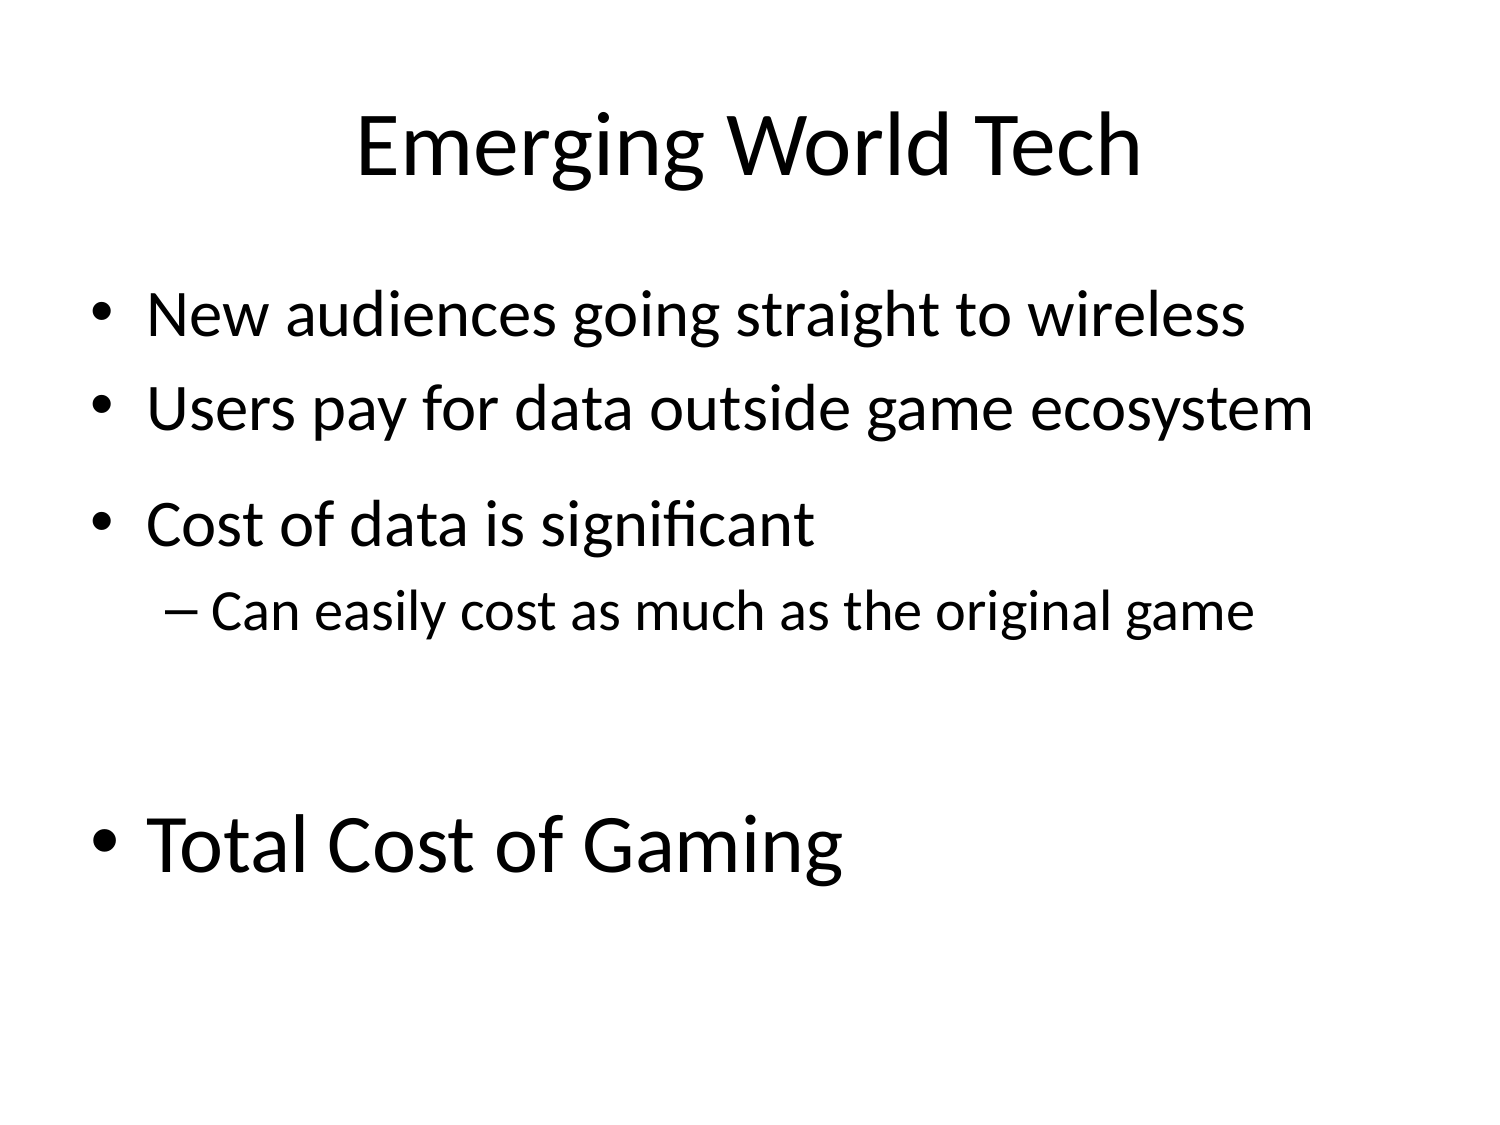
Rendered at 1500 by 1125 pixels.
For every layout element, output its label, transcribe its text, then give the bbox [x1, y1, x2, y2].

list New audiences going straight to wireless Users pay for data outside game ecosystem Cost of data is significant Can easily cost as much as the original game Total Cost of Gaming [75, 262, 1425, 1005]
title Emerging World Tech [75, 45, 1425, 233]
